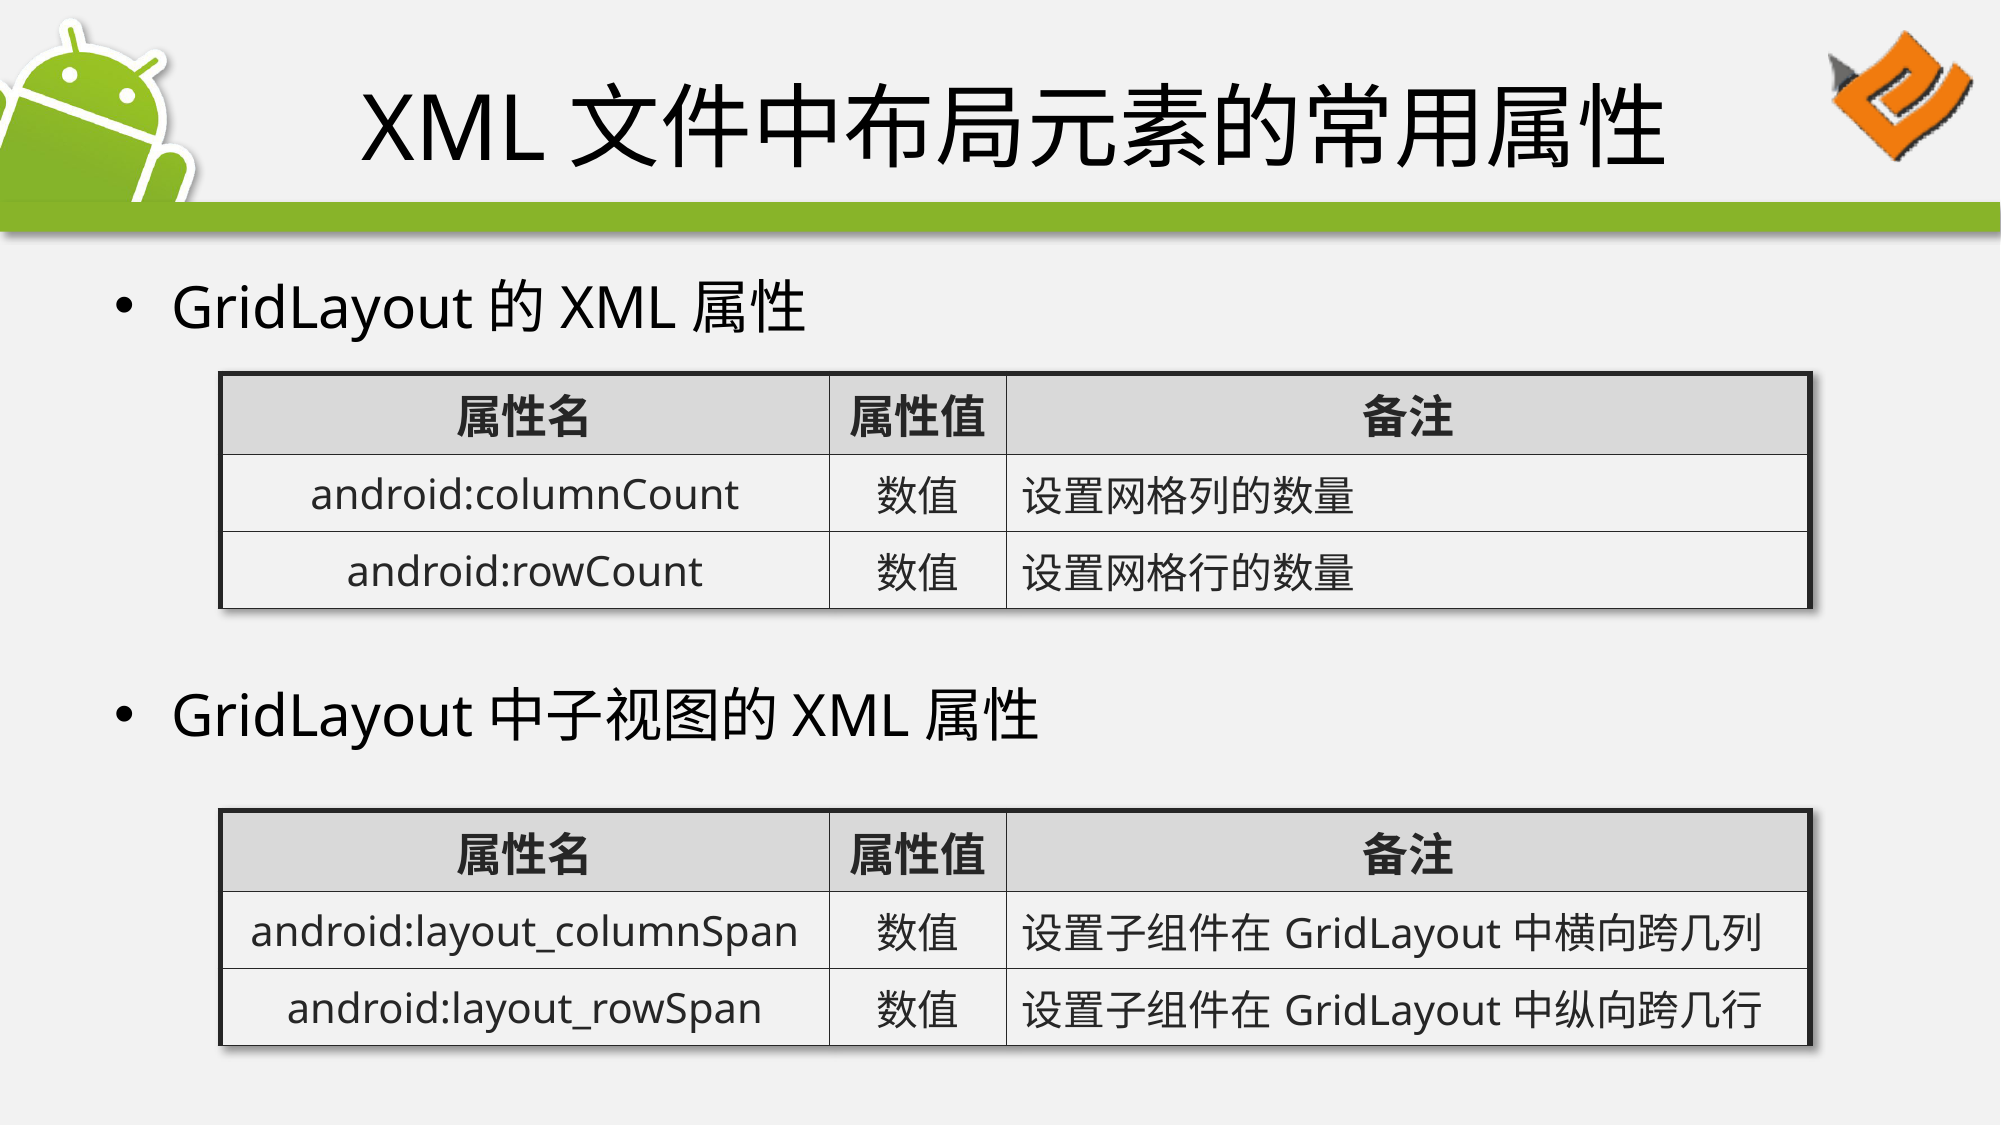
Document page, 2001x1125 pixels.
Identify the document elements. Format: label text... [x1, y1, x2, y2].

picture [0, 7, 209, 202]
table_cell 数值 [830, 892, 1006, 968]
picture [1828, 30, 1973, 161]
table_header 备注 [1007, 813, 1807, 891]
table_header 属性名 [223, 376, 829, 454]
table_cell 数值 [830, 455, 1006, 531]
table_cell android:columnCount [223, 455, 829, 531]
list GridLayout的XML属性 GridLayout中子视图的XML属性 [99, 262, 1900, 1005]
table_header 属性值 [830, 813, 1006, 891]
table_cell 设置网格列的数量 [1007, 455, 1807, 531]
table_header 属性名 [223, 813, 829, 891]
table_cell 设置网格行的数量 [1007, 532, 1807, 608]
table_cell 数值 [830, 969, 1006, 1045]
table_cell android:rowCount [223, 532, 829, 608]
table_header 属性值 [830, 376, 1006, 454]
table_cell android:layout_columnSpan [223, 892, 829, 968]
table_cell 数值 [830, 532, 1006, 608]
table_header 备注 [1007, 376, 1807, 454]
table_cell 设置子组件在GridLayout中纵向跨几行 [1007, 969, 1807, 1045]
table_cell android:layout_rowSpan [223, 969, 829, 1045]
title XML文件中布局元素的常用属性 [208, 45, 1824, 203]
table_cell 设置子组件在GridLayout中横向跨几列 [1007, 892, 1807, 968]
